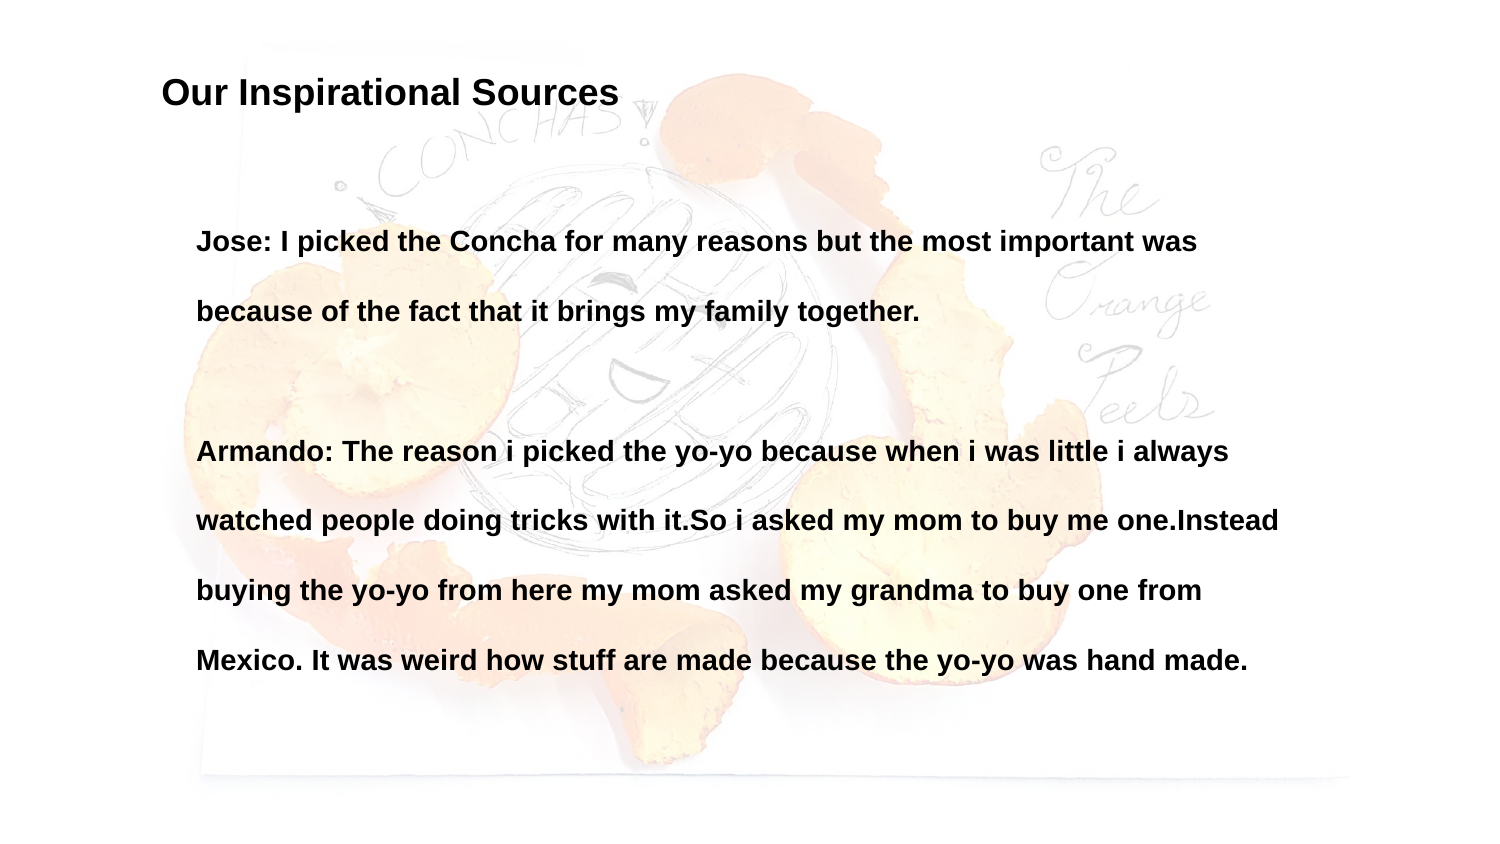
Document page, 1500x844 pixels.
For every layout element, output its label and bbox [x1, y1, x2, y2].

picture [146, 42, 1354, 802]
